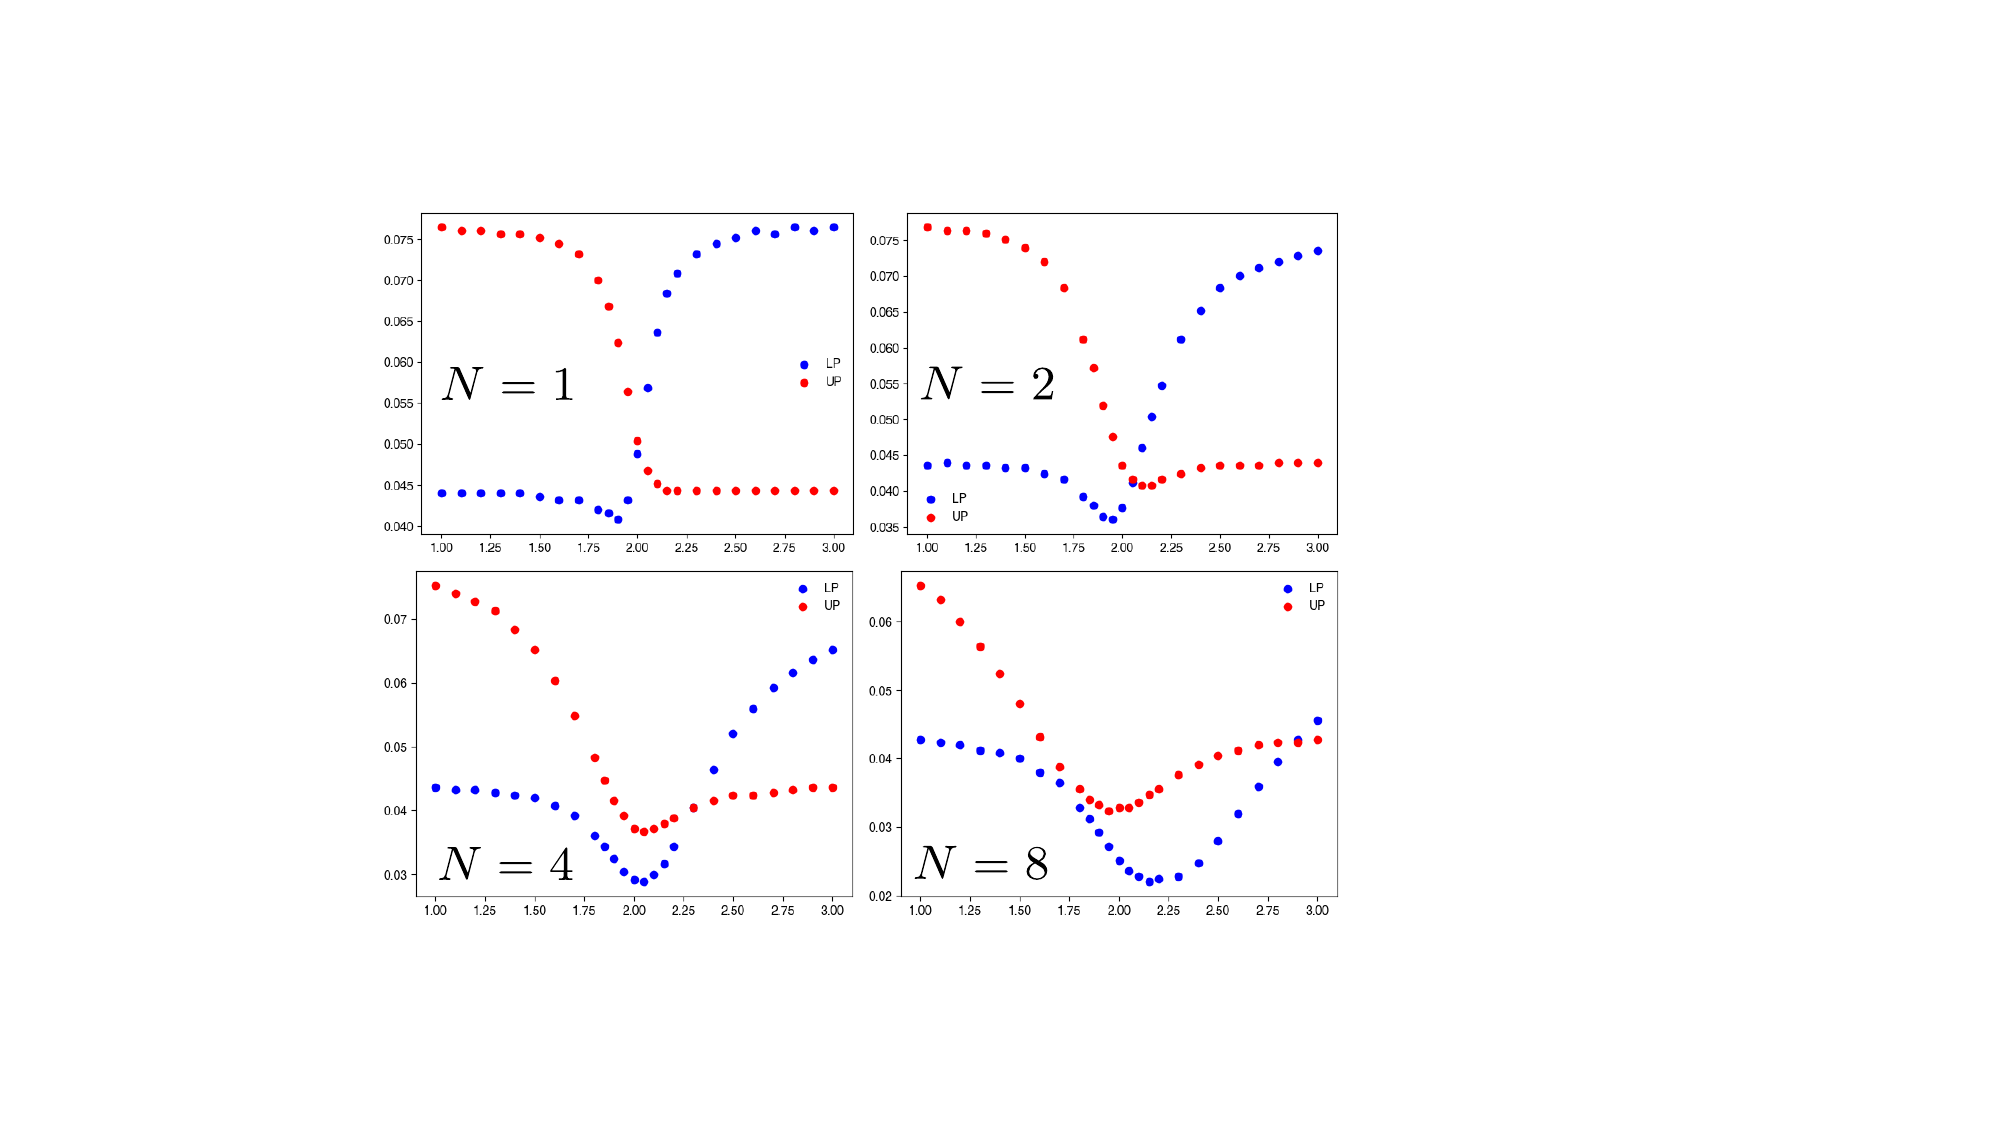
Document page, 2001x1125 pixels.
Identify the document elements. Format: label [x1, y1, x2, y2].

text_box [914, 845, 1048, 880]
text_box [441, 366, 573, 400]
picture [374, 204, 1345, 926]
text_box [920, 366, 1054, 400]
text_box [439, 846, 573, 880]
